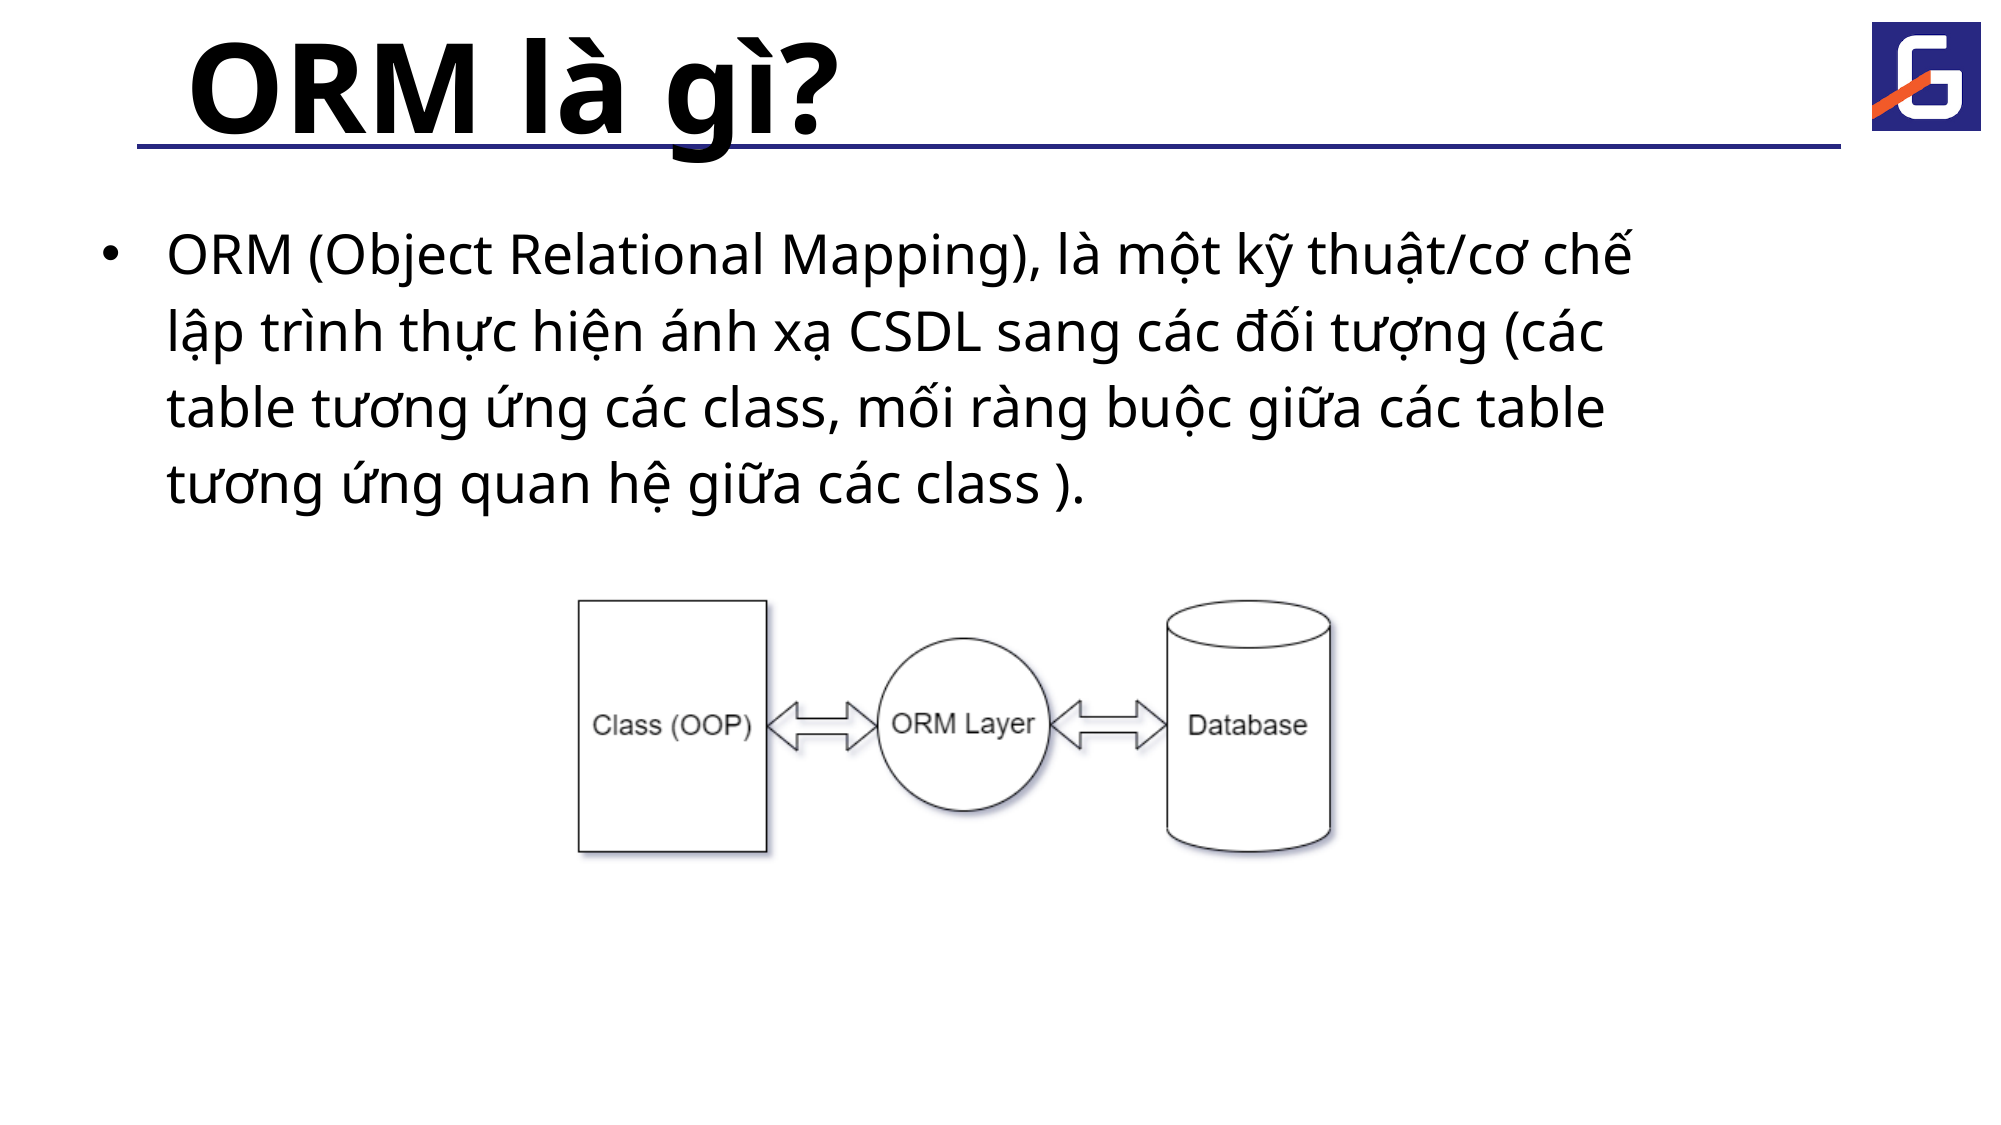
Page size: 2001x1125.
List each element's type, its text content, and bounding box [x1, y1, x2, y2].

list ORM (Object Relational Mapping), là một kỹ thuật/cơ chế lập trình thực hiện ánh xạ CSDL sang các đối tượng (các table tương ứng các class, mối ràng buộc giữa các table tương ứng quan hệ giữa các class ). [76, 202, 1697, 1032]
title ORM là gì? [137, 26, 1863, 160]
picture [500, 536, 1425, 914]
picture [1872, 22, 1981, 131]
